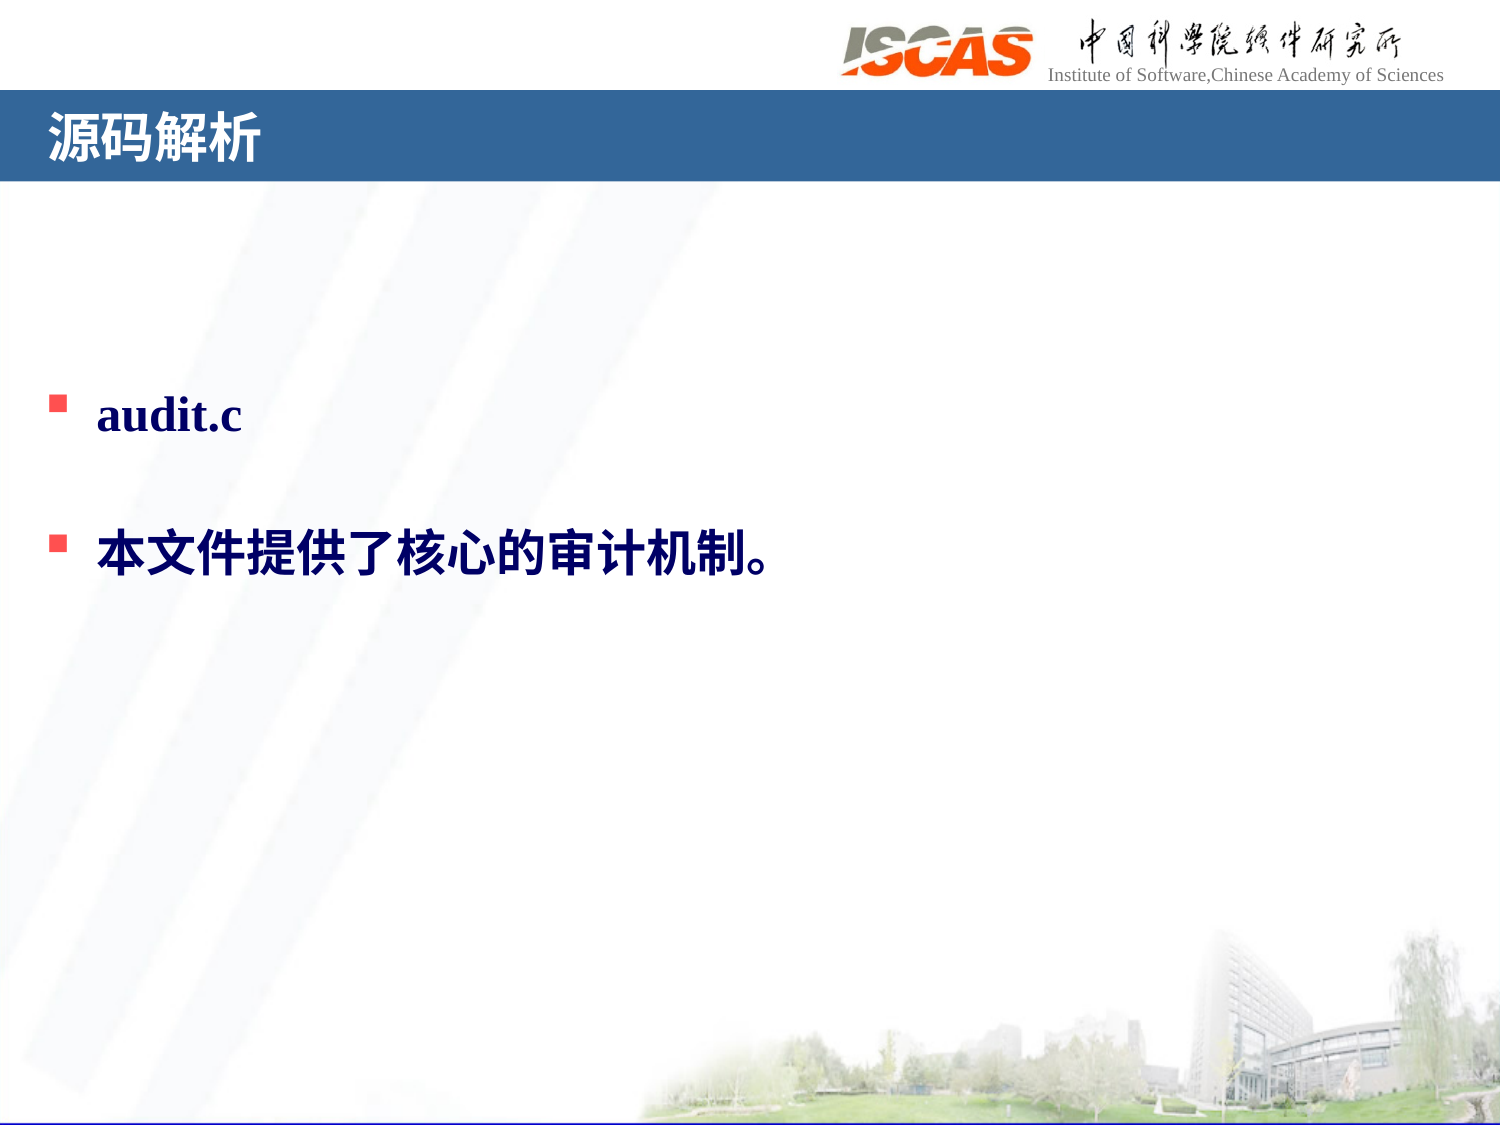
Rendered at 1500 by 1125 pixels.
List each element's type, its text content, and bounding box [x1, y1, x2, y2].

list audit.c 本文件提供了核心的审计机制。 [29, 373, 1415, 729]
picture [837, 18, 1045, 87]
title 源码解析 [0, 89, 1500, 182]
picture [1077, 15, 1402, 71]
picture [0, 182, 1500, 1125]
